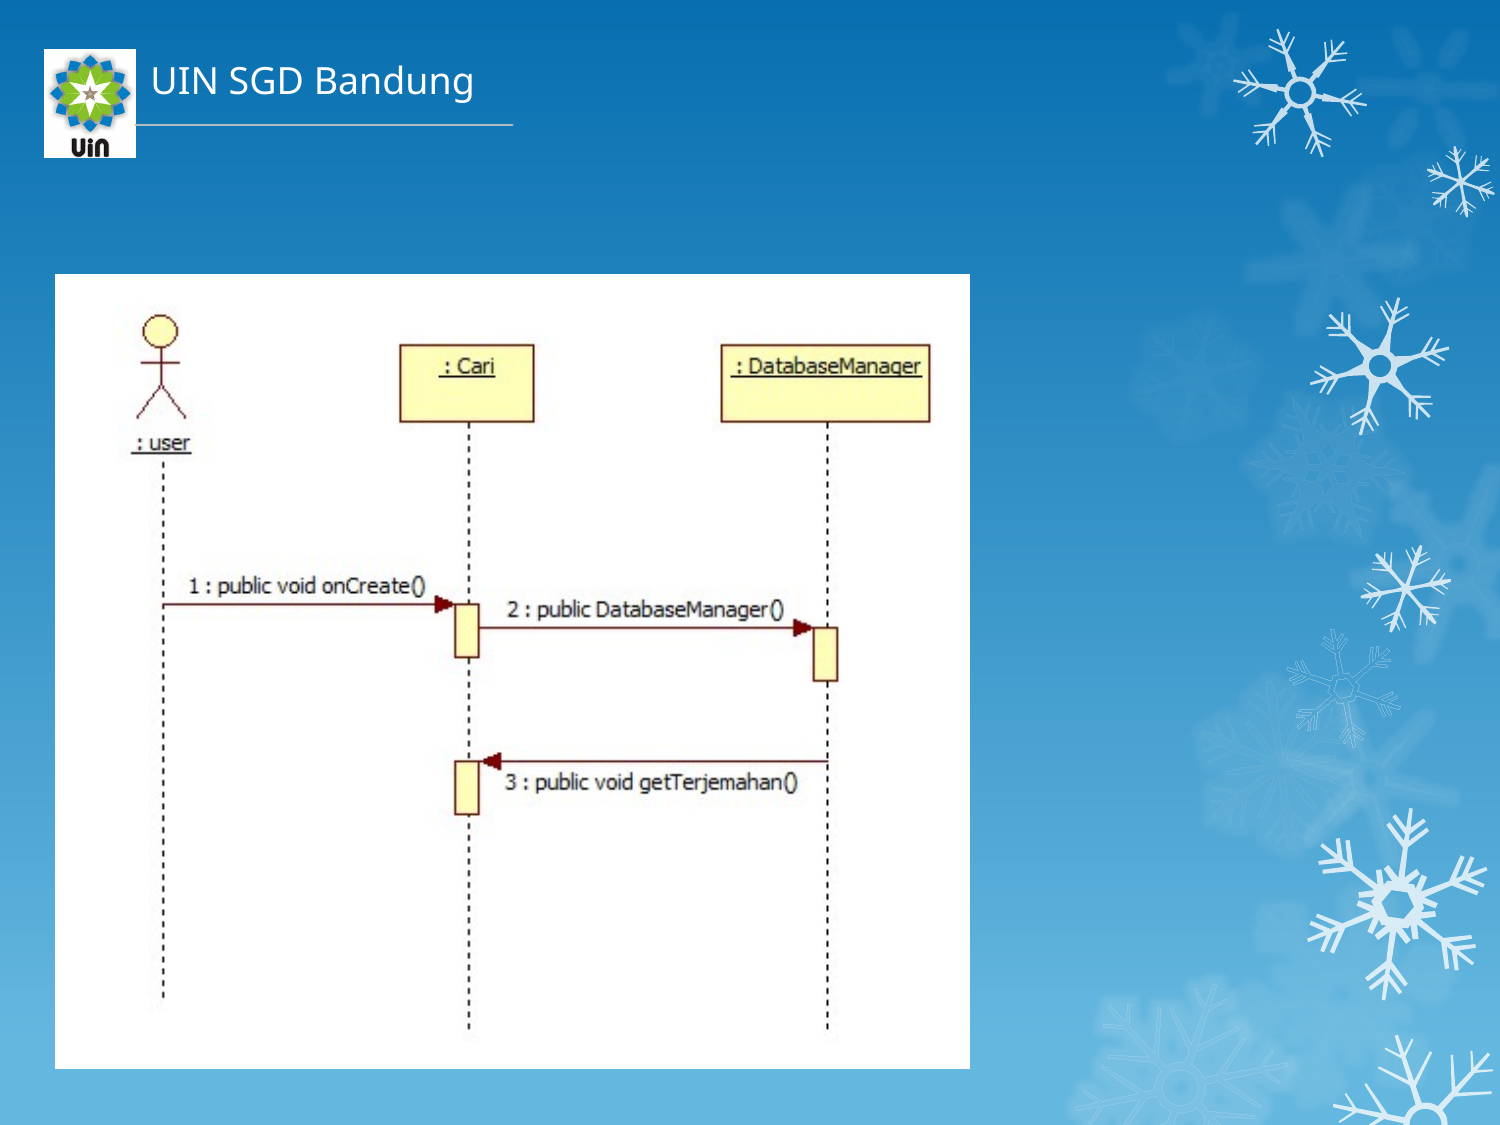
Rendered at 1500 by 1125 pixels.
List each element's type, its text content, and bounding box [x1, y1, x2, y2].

text_box UIN SGD Bandung [138, 49, 600, 110]
picture [54, 274, 971, 1069]
picture [44, 49, 137, 159]
